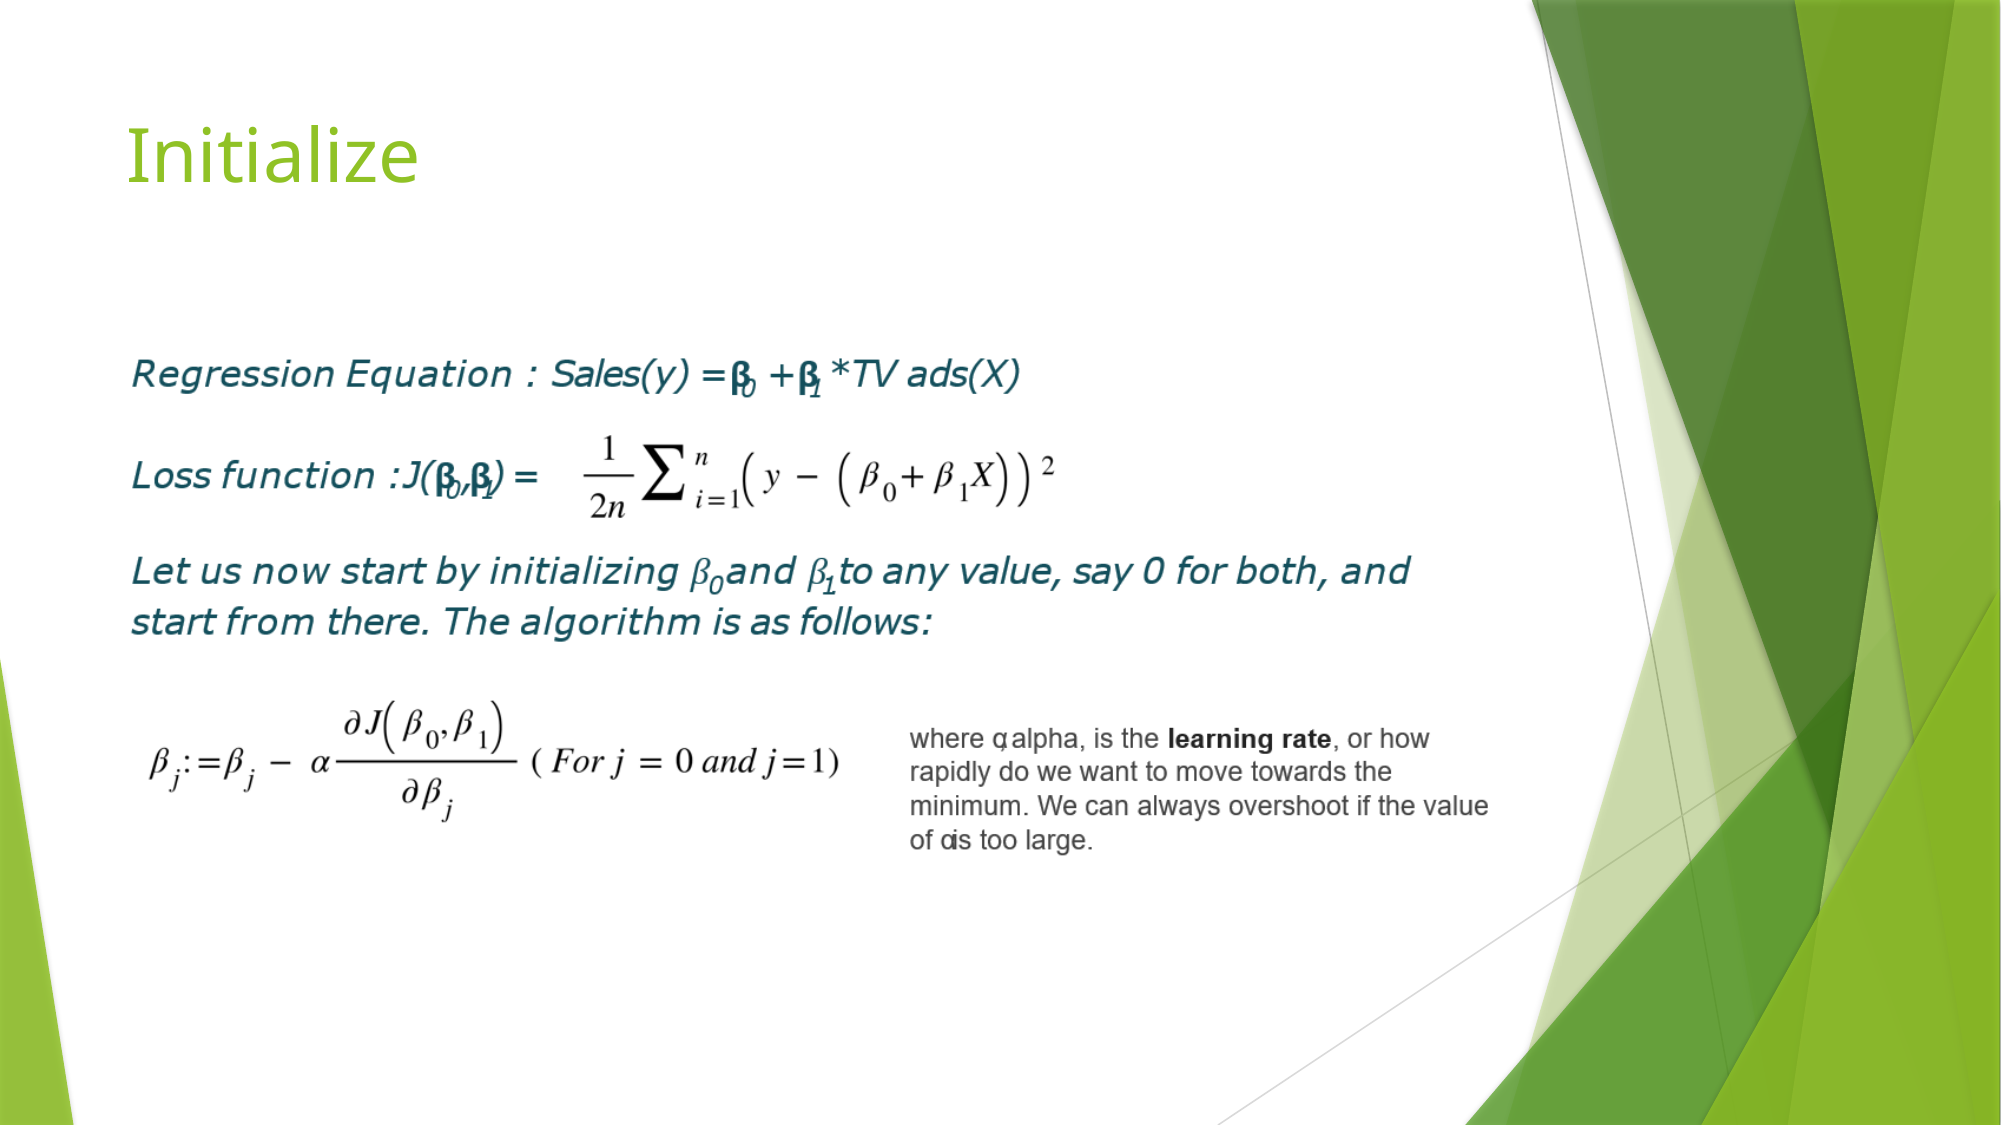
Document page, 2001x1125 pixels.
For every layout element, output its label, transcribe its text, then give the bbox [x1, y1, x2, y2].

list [110, 341, 1522, 879]
title Initialize [111, 99, 1522, 317]
